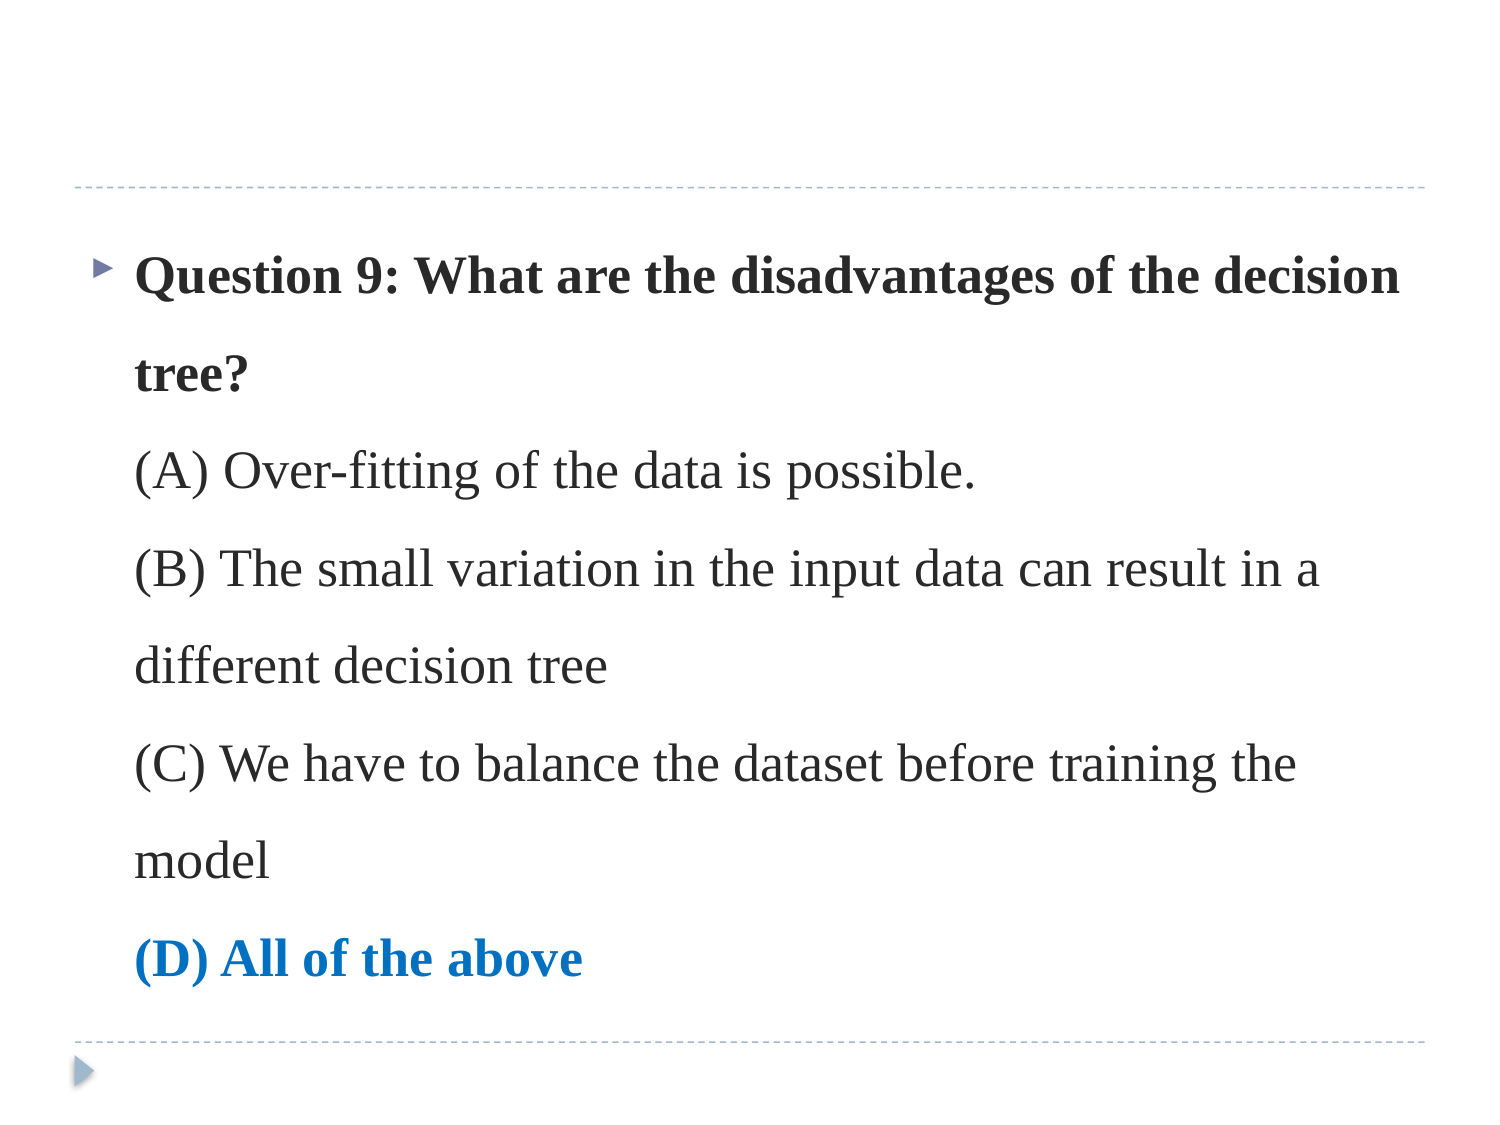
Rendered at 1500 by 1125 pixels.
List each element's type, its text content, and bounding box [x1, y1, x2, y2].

list Question 9: What are the disadvantages of the decision tree? (A) Over-fitting of the data is possible. (B) The small variation in the input data can result in a different decision tree (C) We have to balance the dataset before training the model (D) All of the above [75, 200, 1425, 1010]
